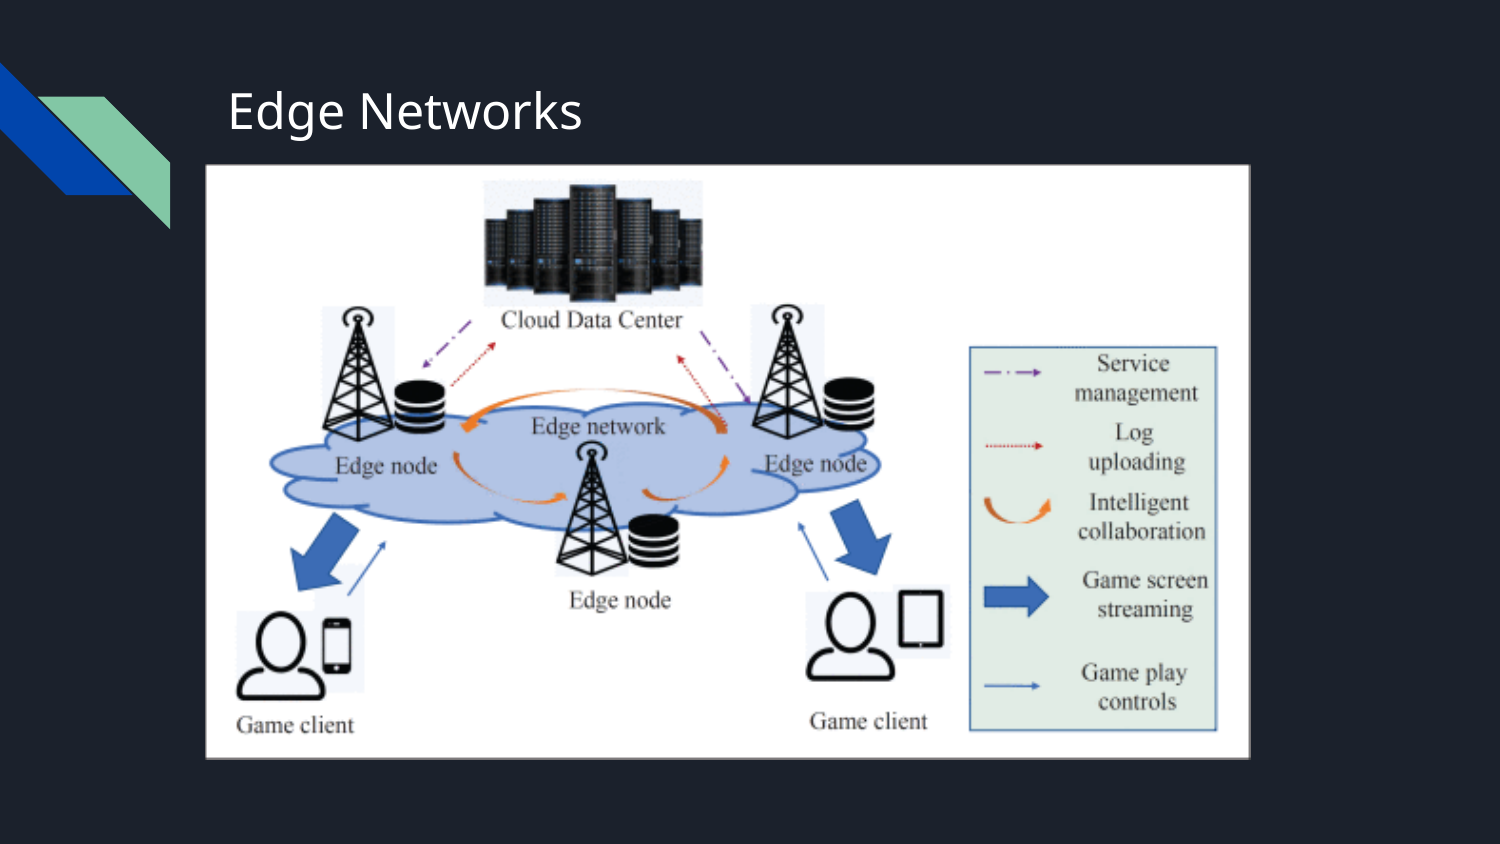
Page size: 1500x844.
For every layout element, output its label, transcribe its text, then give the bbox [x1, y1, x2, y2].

title Edge Networks [212, 64, 1368, 215]
picture [205, 164, 1252, 760]
